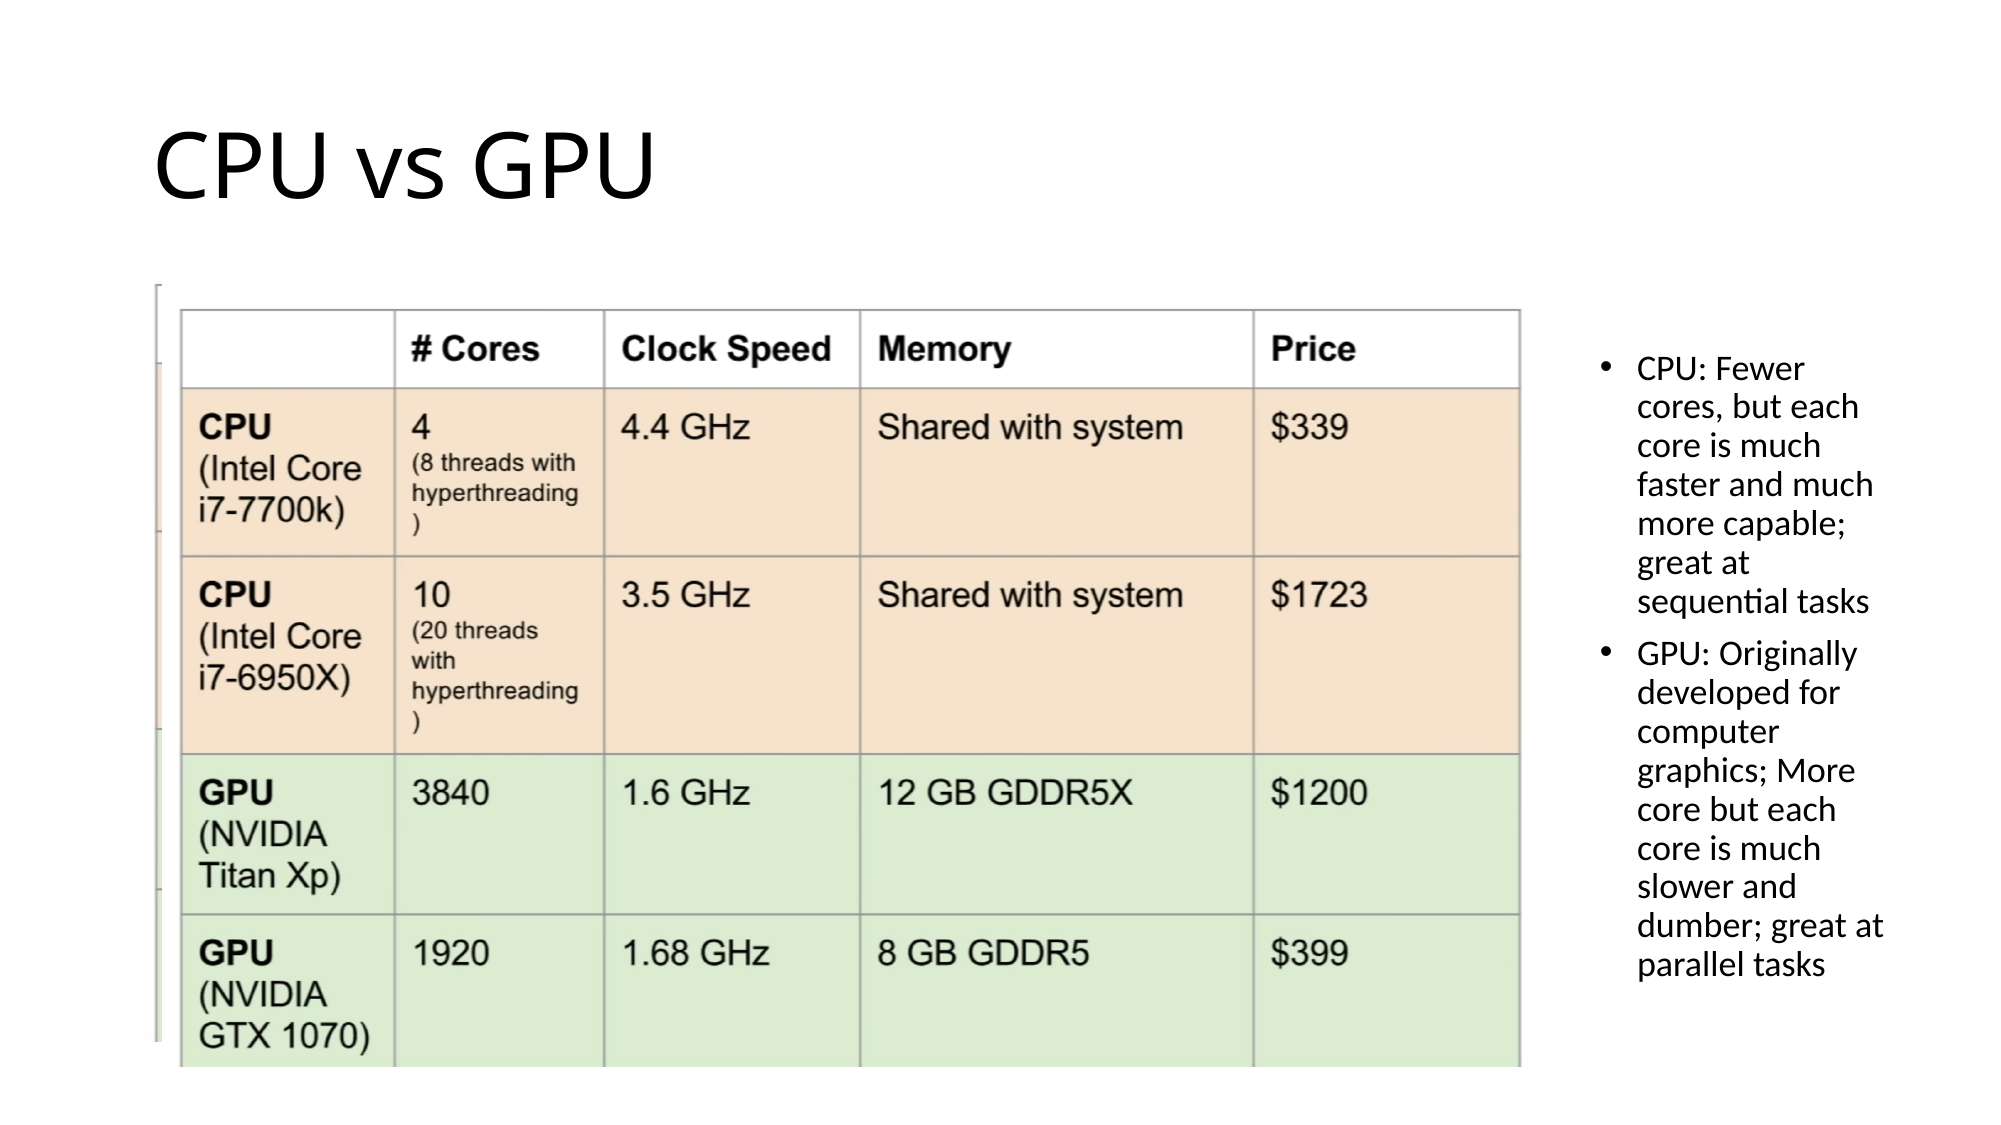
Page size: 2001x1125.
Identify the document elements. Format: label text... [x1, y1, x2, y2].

title CPU vs GPU [137, 59, 1863, 278]
list CPU: Fewer cores, but each core is much faster and much more capable; great at sequential tasks GPU: Originally developed for computer graphics; More core but each core is much slower and dumber; great at parallel tasks [1584, 341, 1907, 997]
picture [137, 258, 1523, 1067]
